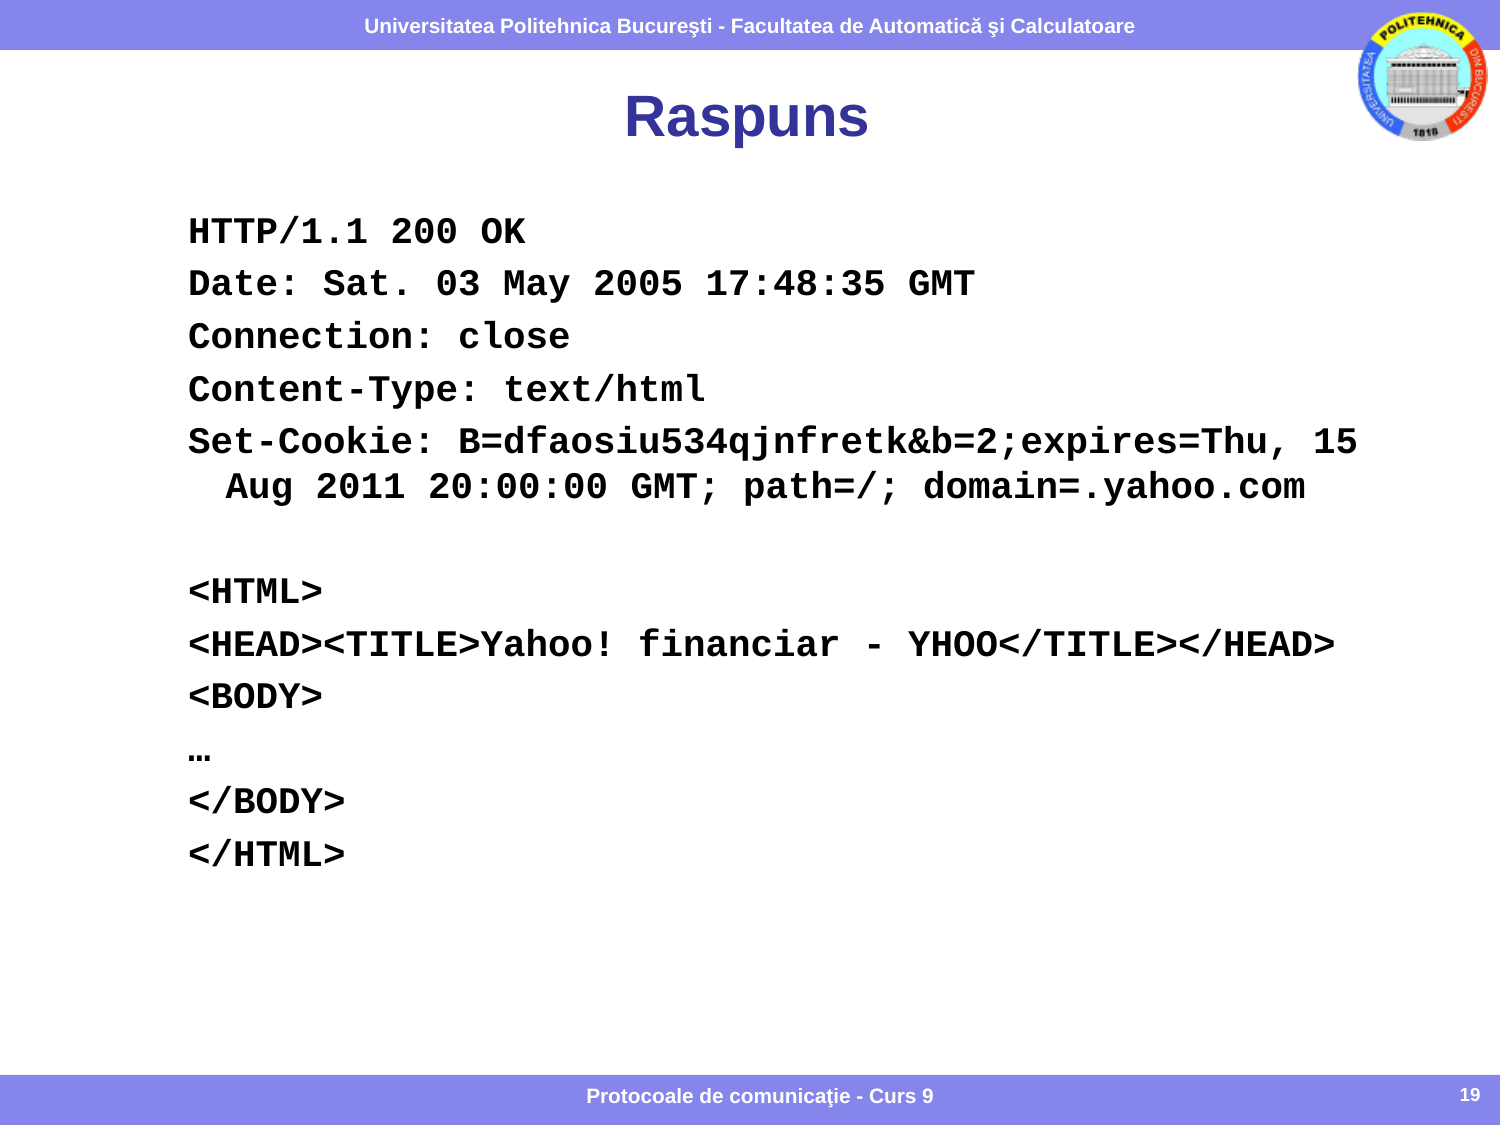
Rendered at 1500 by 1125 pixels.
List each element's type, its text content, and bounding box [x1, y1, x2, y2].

picture [1357, 12, 1488, 141]
slide_number 19 [1149, 1074, 1496, 1121]
footer Protocoale de comunicaţie - Curs 9 [387, 1074, 1134, 1121]
title Raspuns [62, 67, 1433, 159]
list HTTP/1.1 200 OK Date: Sat. 03 May 2005 17:48:35 GMT Connection: close Content-Type: text/html Set-Cookie: B=dfaosiu534qjnfretk&b=2;expires=Thu, 15 Aug 2011 20:00:00 GMT; path=/; domain=.yahoo.com <HTML> <HEAD><TITLE>Yahoo! financiar - YHOO</TITLE></HEAD> <BODY> … </BODY> </HTML> [23, 198, 1456, 1043]
